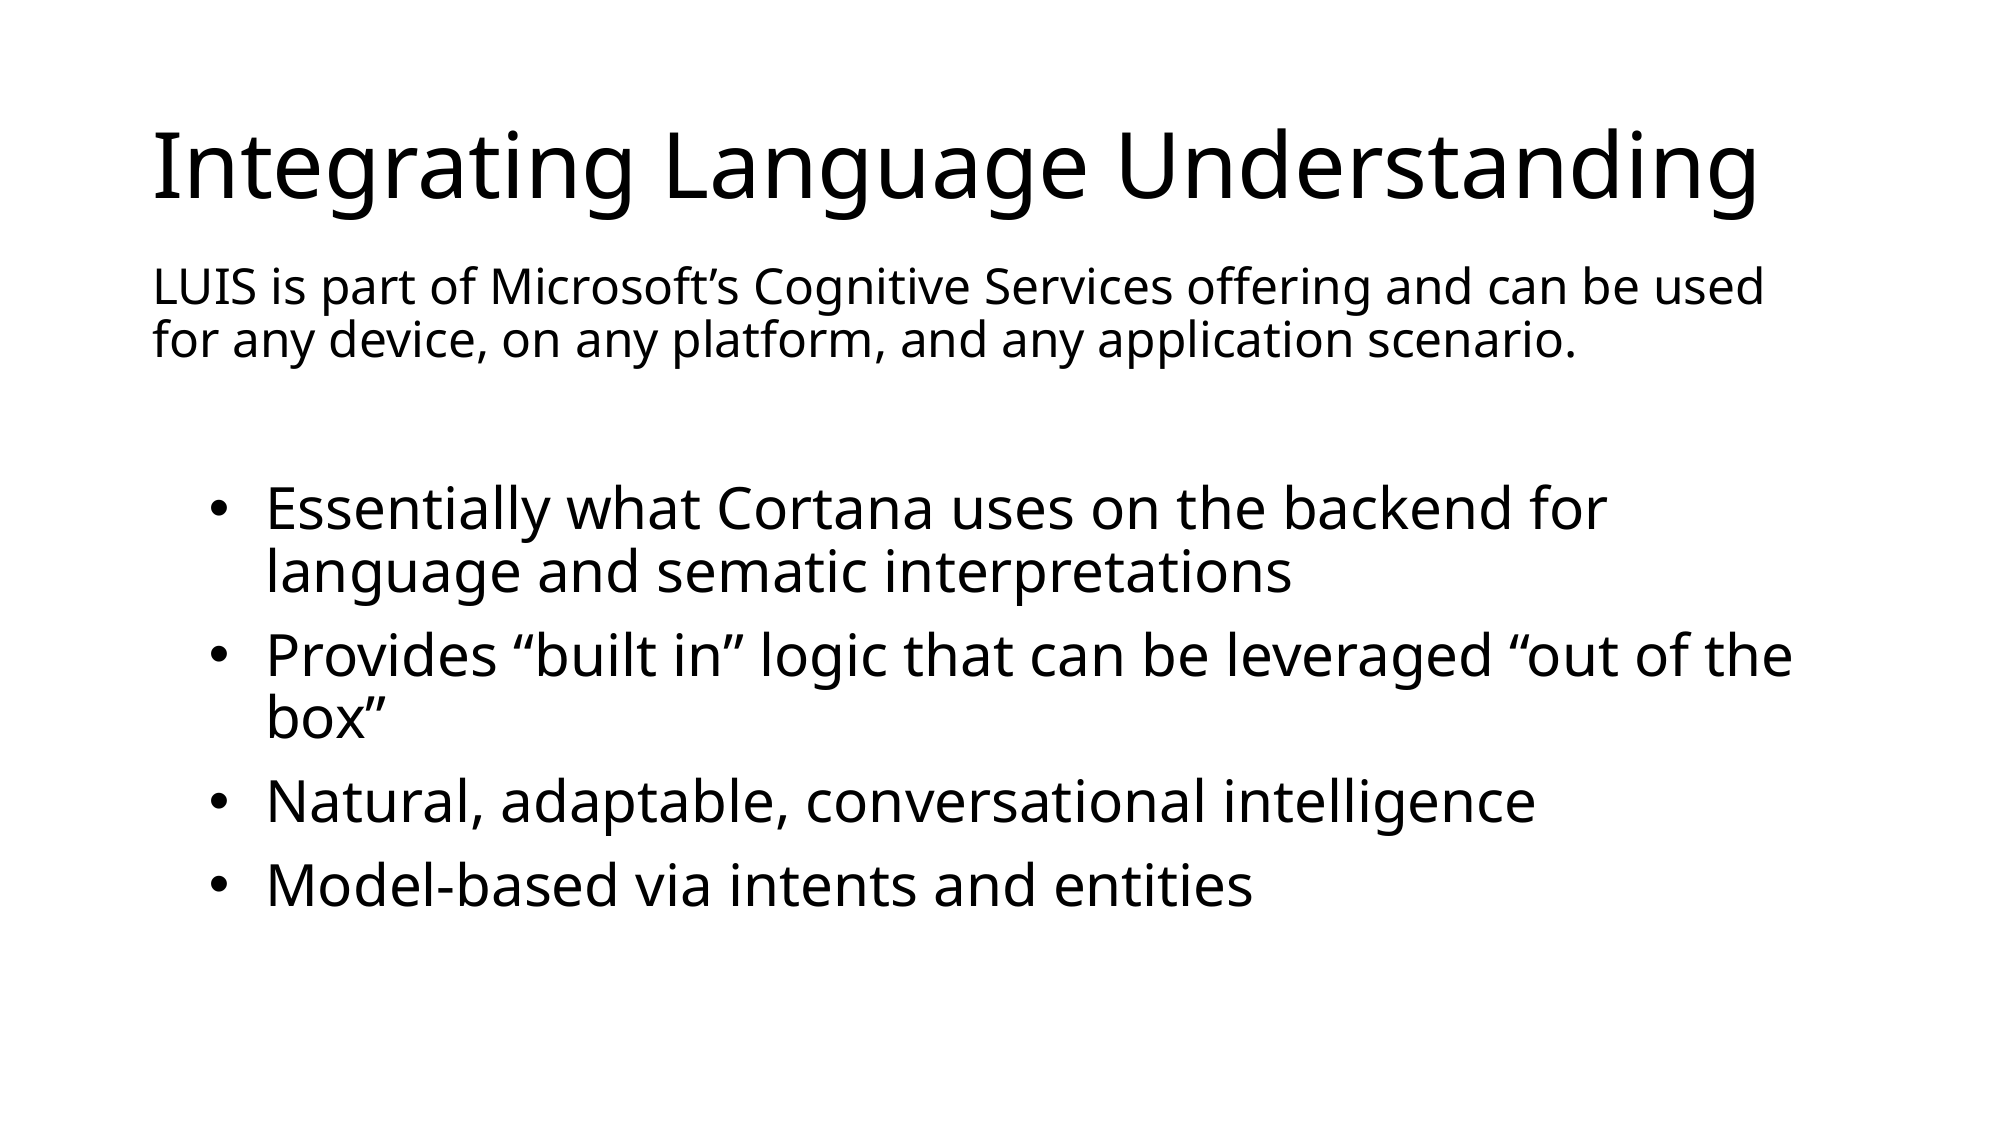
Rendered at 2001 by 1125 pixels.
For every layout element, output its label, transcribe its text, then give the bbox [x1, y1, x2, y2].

text_box Essentially what Cortana uses on the backend for language and sematic interpretations Provides “built in” logic that can be leveraged “out of the box” Natural, adaptable, conversational intelligence Model-based via intents and entities [137, 471, 1819, 1009]
title Integrating Language Understanding [137, 59, 1863, 278]
text_box LUIS is part of Microsoft’s Cognitive Services offering and can be used for any device, on any platform, and any application scenario. [137, 254, 1819, 406]
